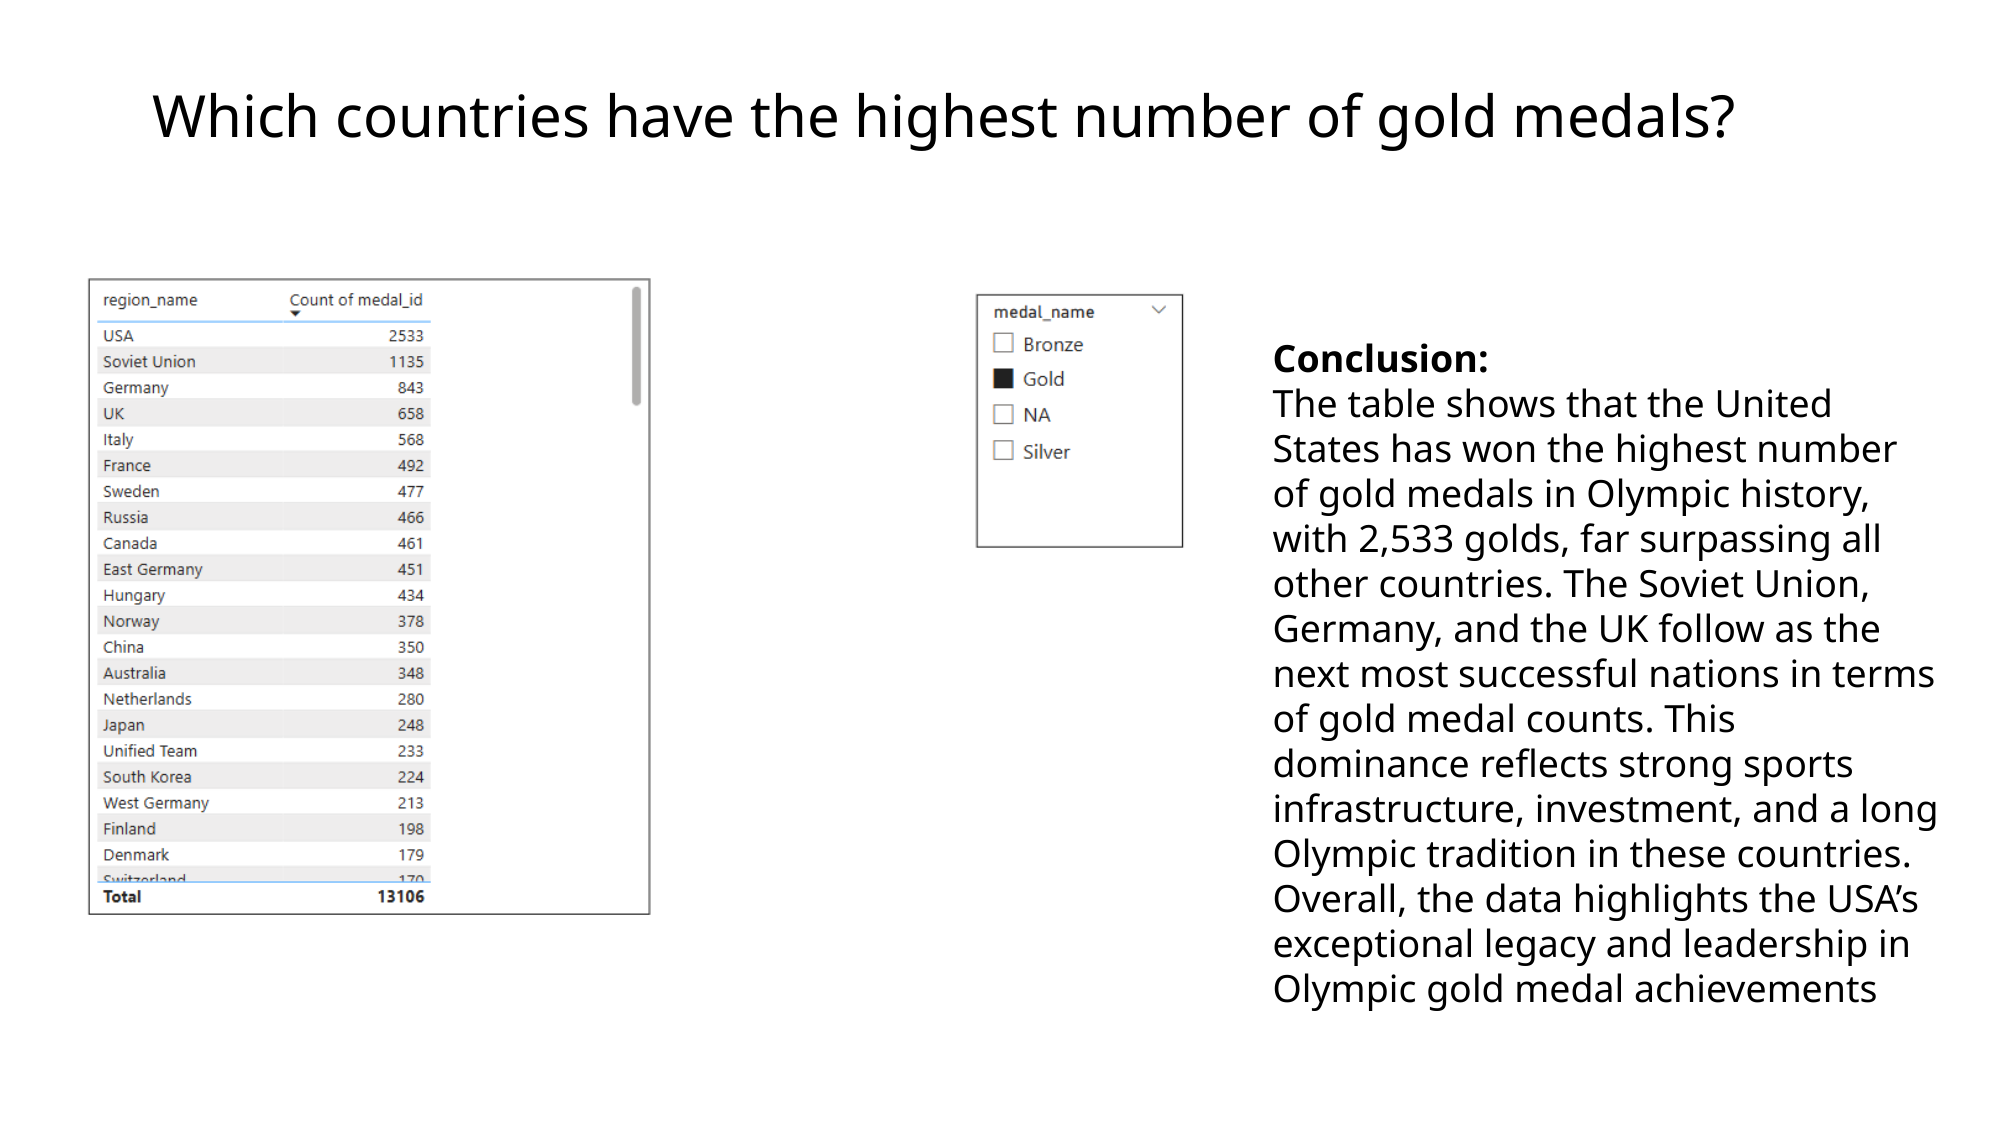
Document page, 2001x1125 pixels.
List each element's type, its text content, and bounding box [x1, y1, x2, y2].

picture [42, 203, 1224, 953]
text_box Conclusion: The table shows that the United States has won the highest number of gold medals in Olympic history, with 2,533 golds, far surpassing all other countries. The Soviet Union, Germany, and the UK follow as the next most successful nations in terms of gold medal counts. This dominance reflects strong sports infrastructure, investment, and a long Olympic tradition in these countries. Overall, the data highlights the USA’s exceptional legacy and leadership in Olympic gold medal achievements [1257, 328, 1957, 1018]
title Which countries have the highest number of gold medals? [137, 59, 1863, 278]
